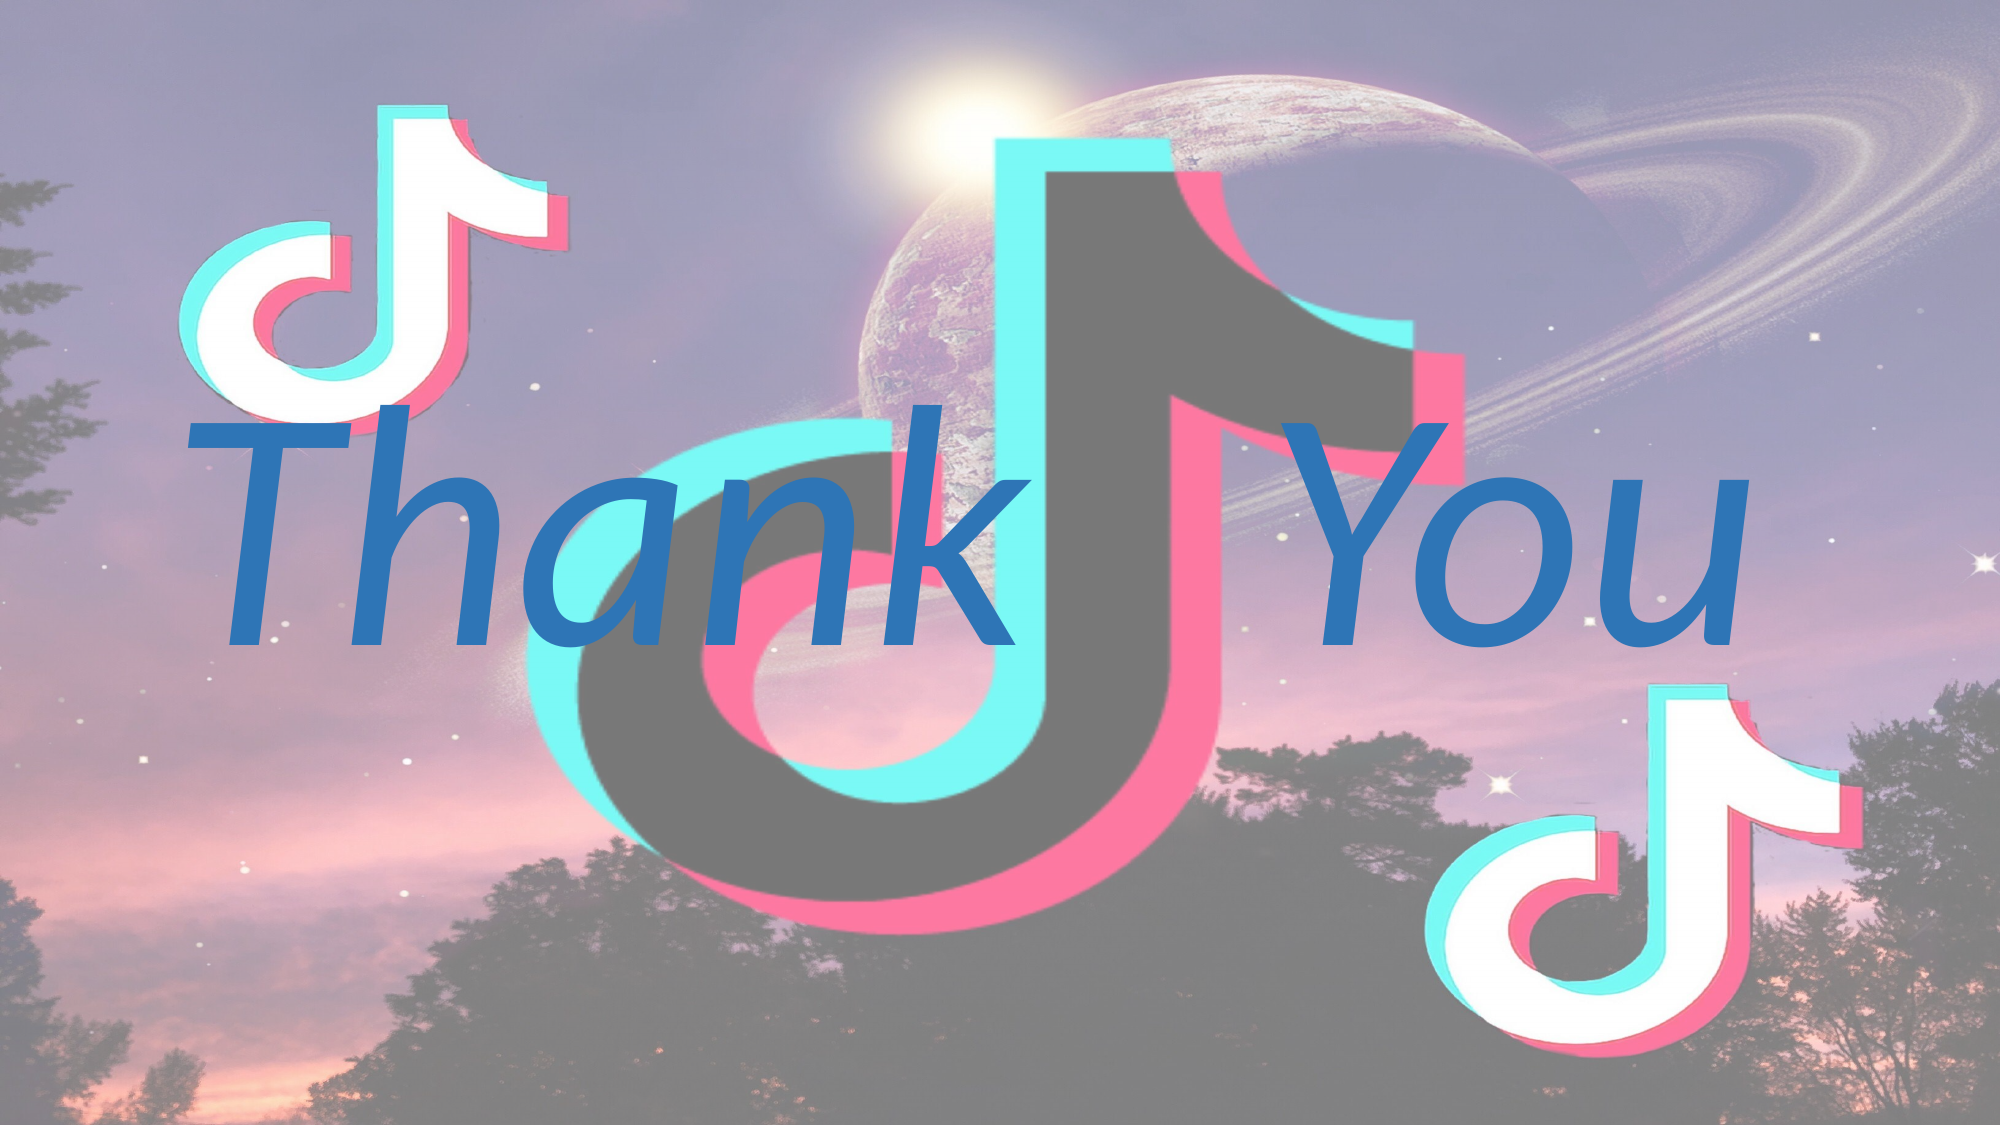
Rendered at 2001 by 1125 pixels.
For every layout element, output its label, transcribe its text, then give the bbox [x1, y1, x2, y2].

text_box Thank You [154, 292, 1778, 723]
